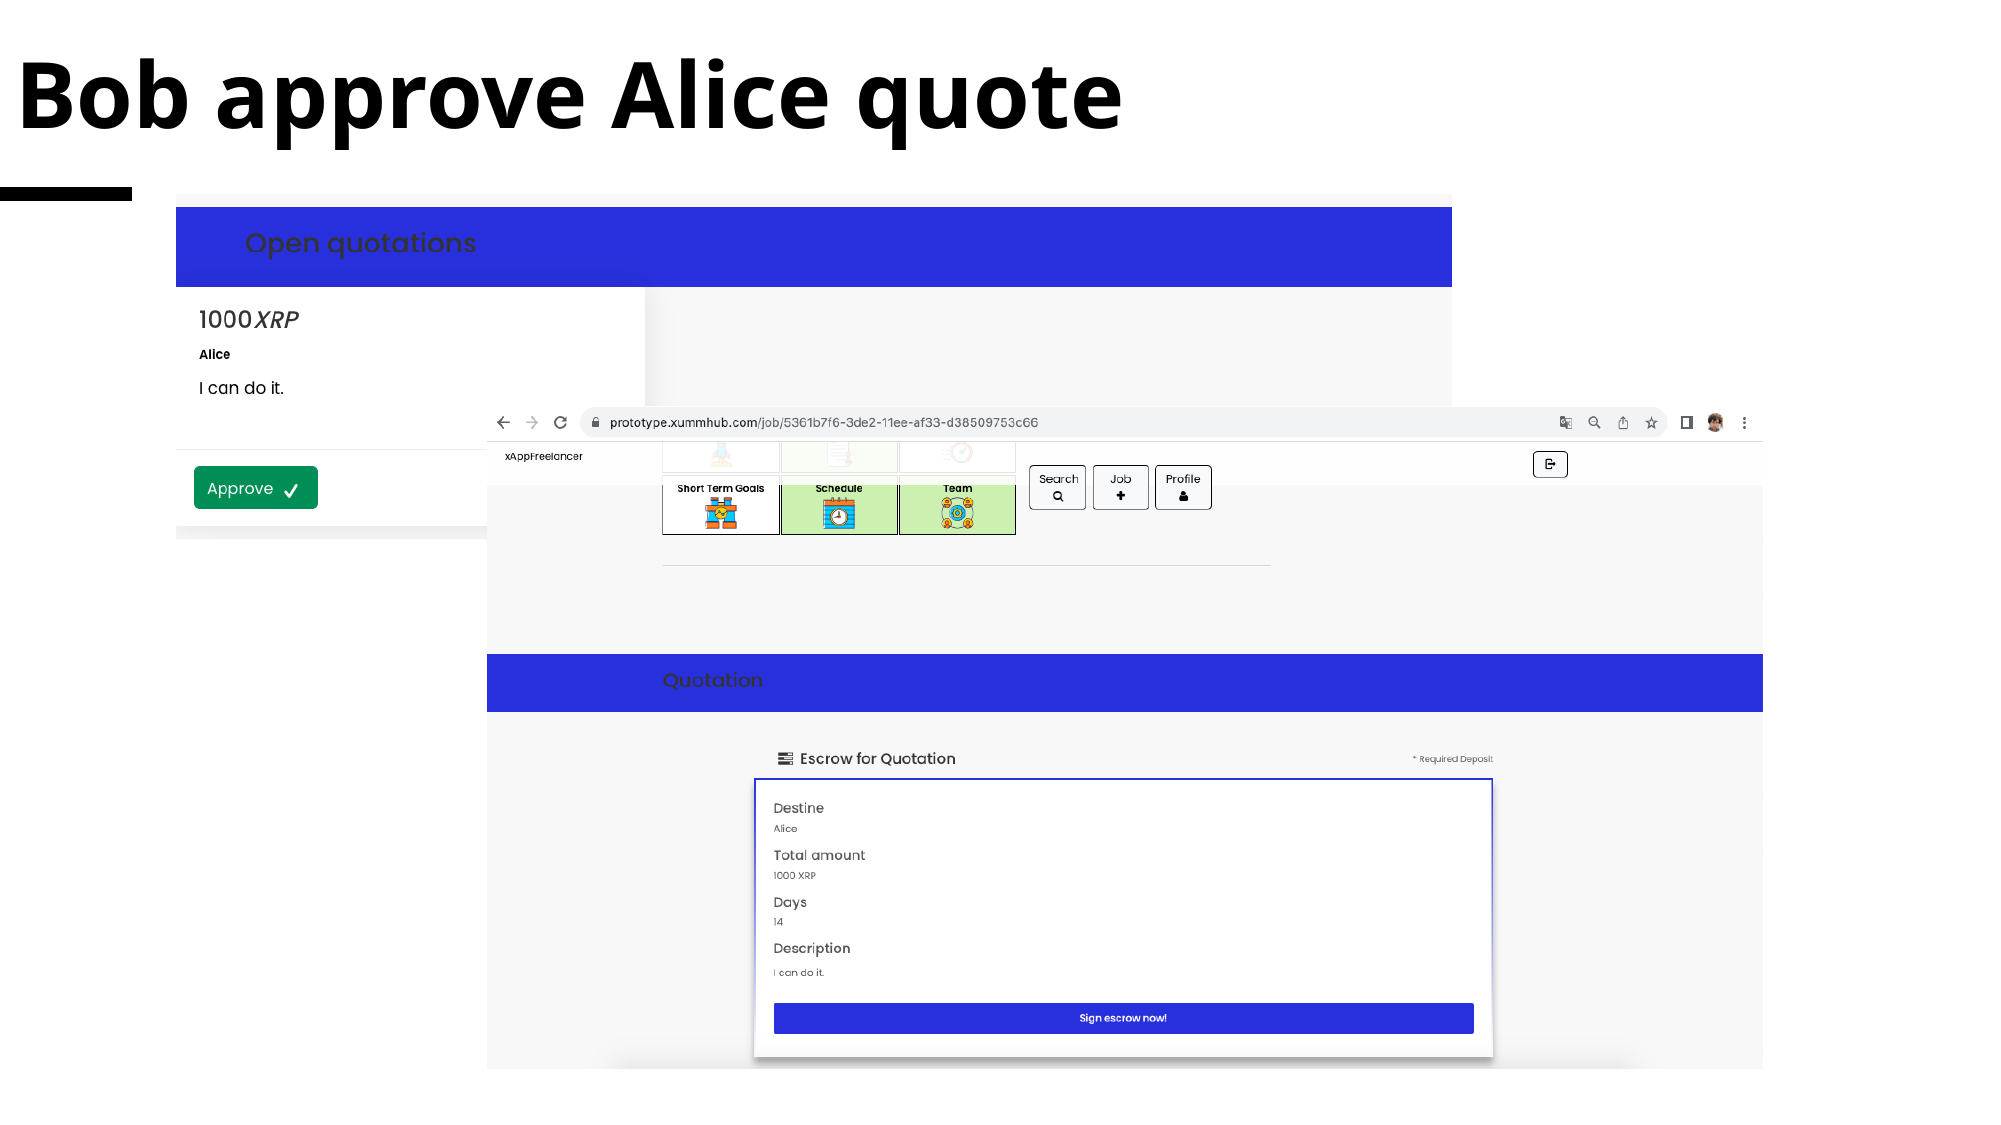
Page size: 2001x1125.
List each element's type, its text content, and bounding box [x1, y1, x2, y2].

title Bob approve Alice quote [0, 46, 1628, 259]
picture [176, 194, 1763, 1069]
